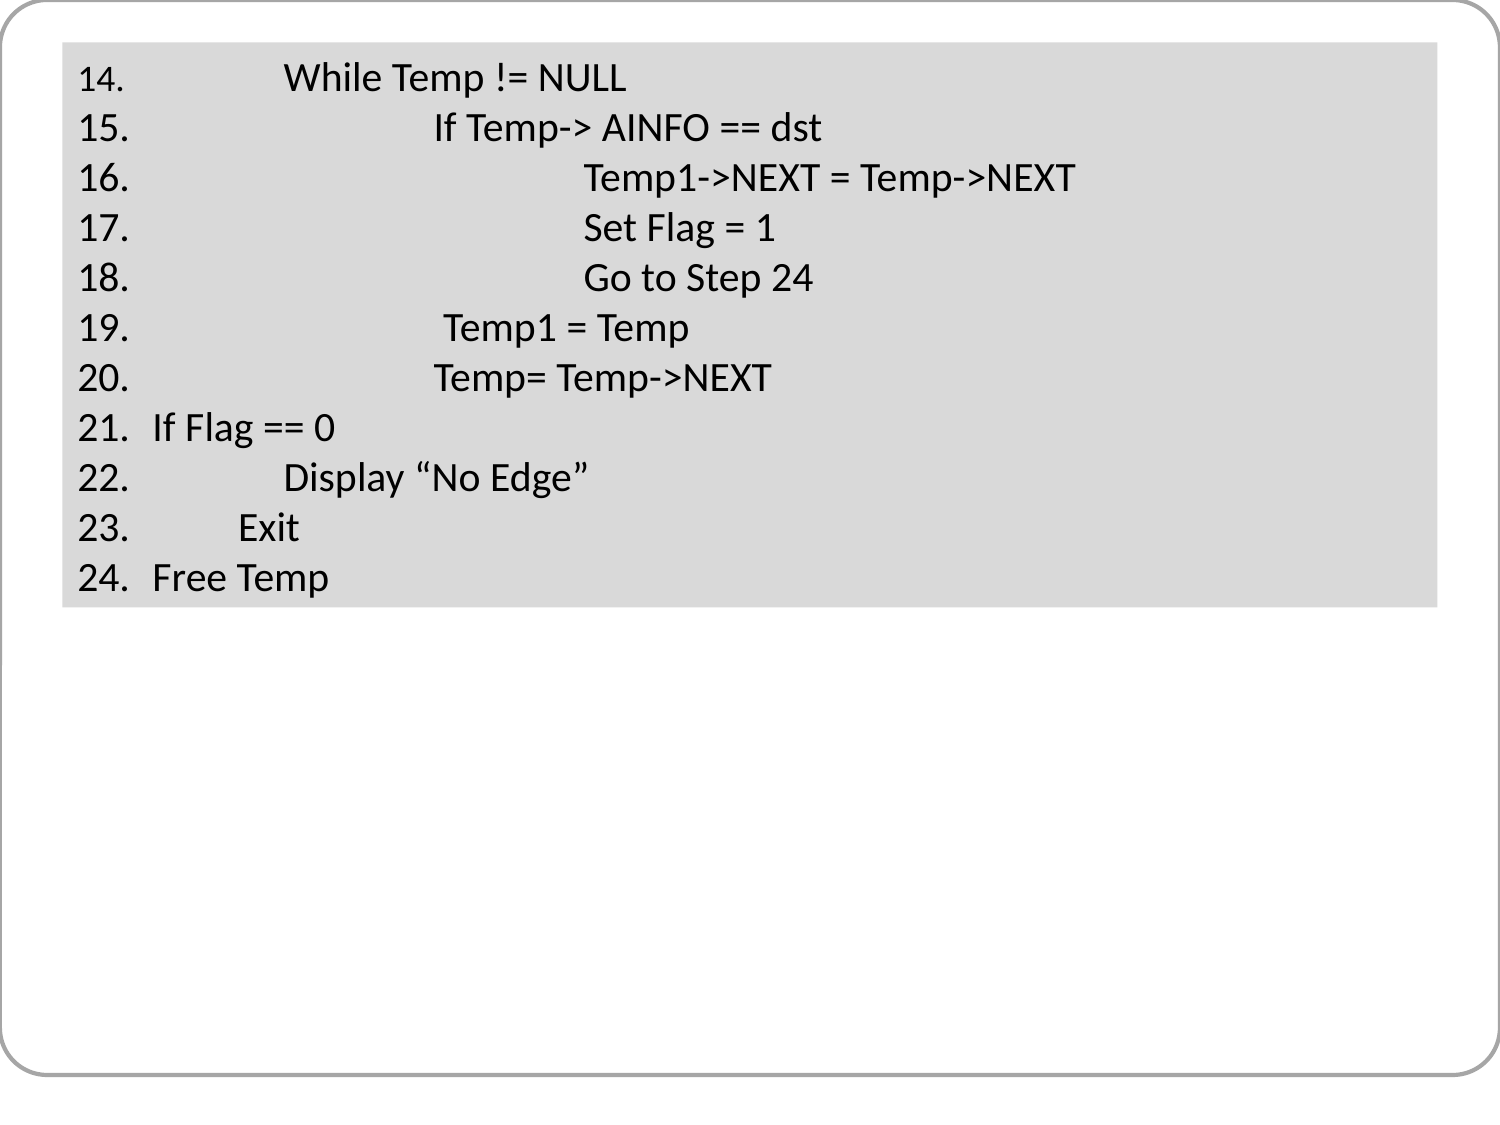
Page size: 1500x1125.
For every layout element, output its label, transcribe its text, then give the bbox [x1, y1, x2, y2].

text_box While Temp != NULL If Temp-> AINFO == dst Temp1->NEXT = Temp->NEXT Set Flag = 1 Go to Step 24 Temp1 = Temp Temp= Temp->NEXT If Flag == 0 Display “No Edge” Exit Free Temp [62, 42, 1438, 608]
text_box [0, 0, 1500, 1078]
